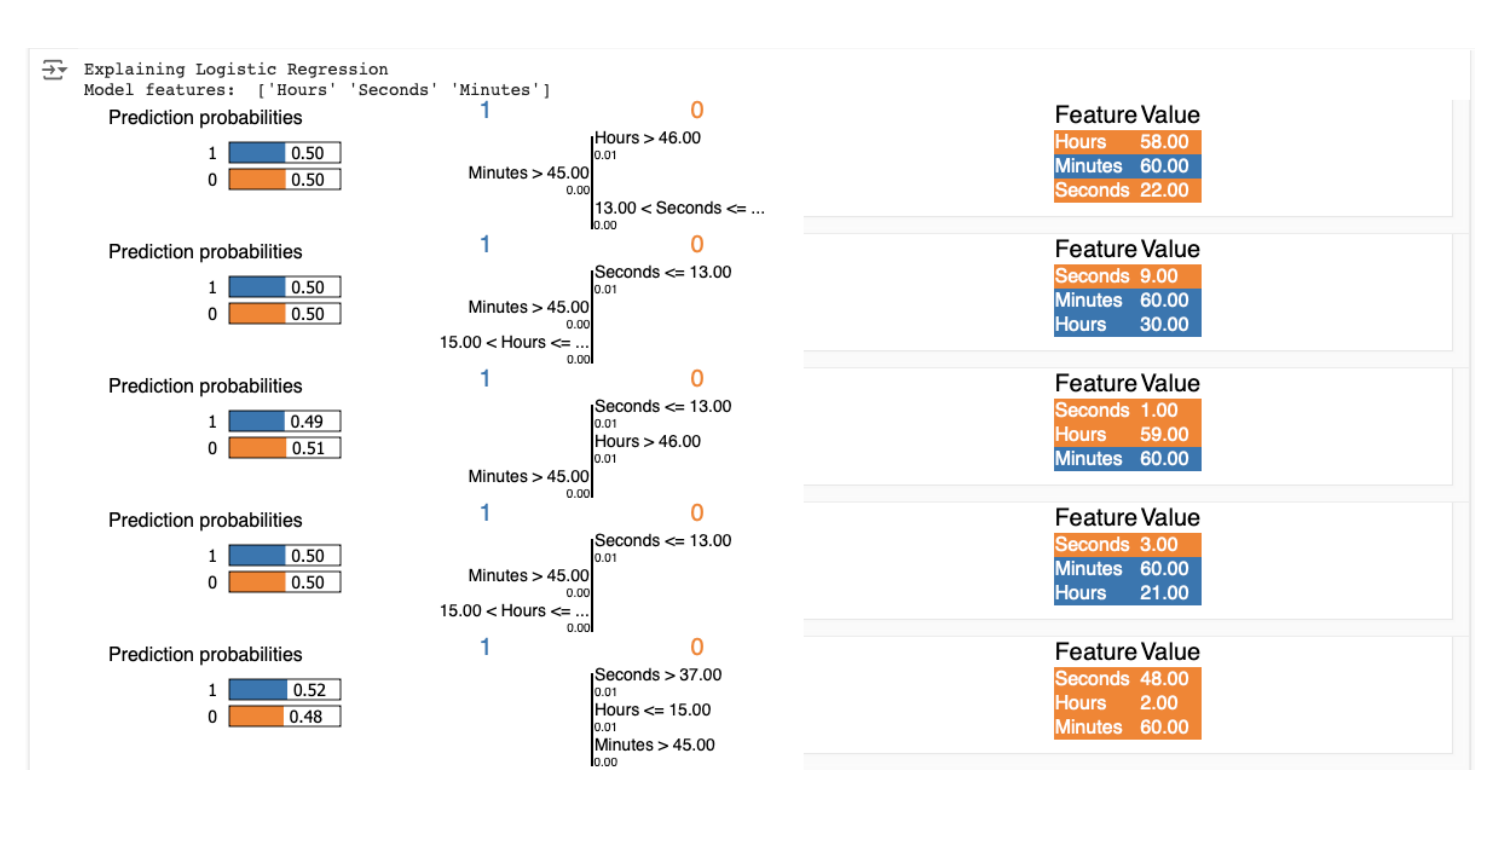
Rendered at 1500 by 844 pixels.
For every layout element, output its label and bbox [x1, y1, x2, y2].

picture [25, 48, 1475, 771]
